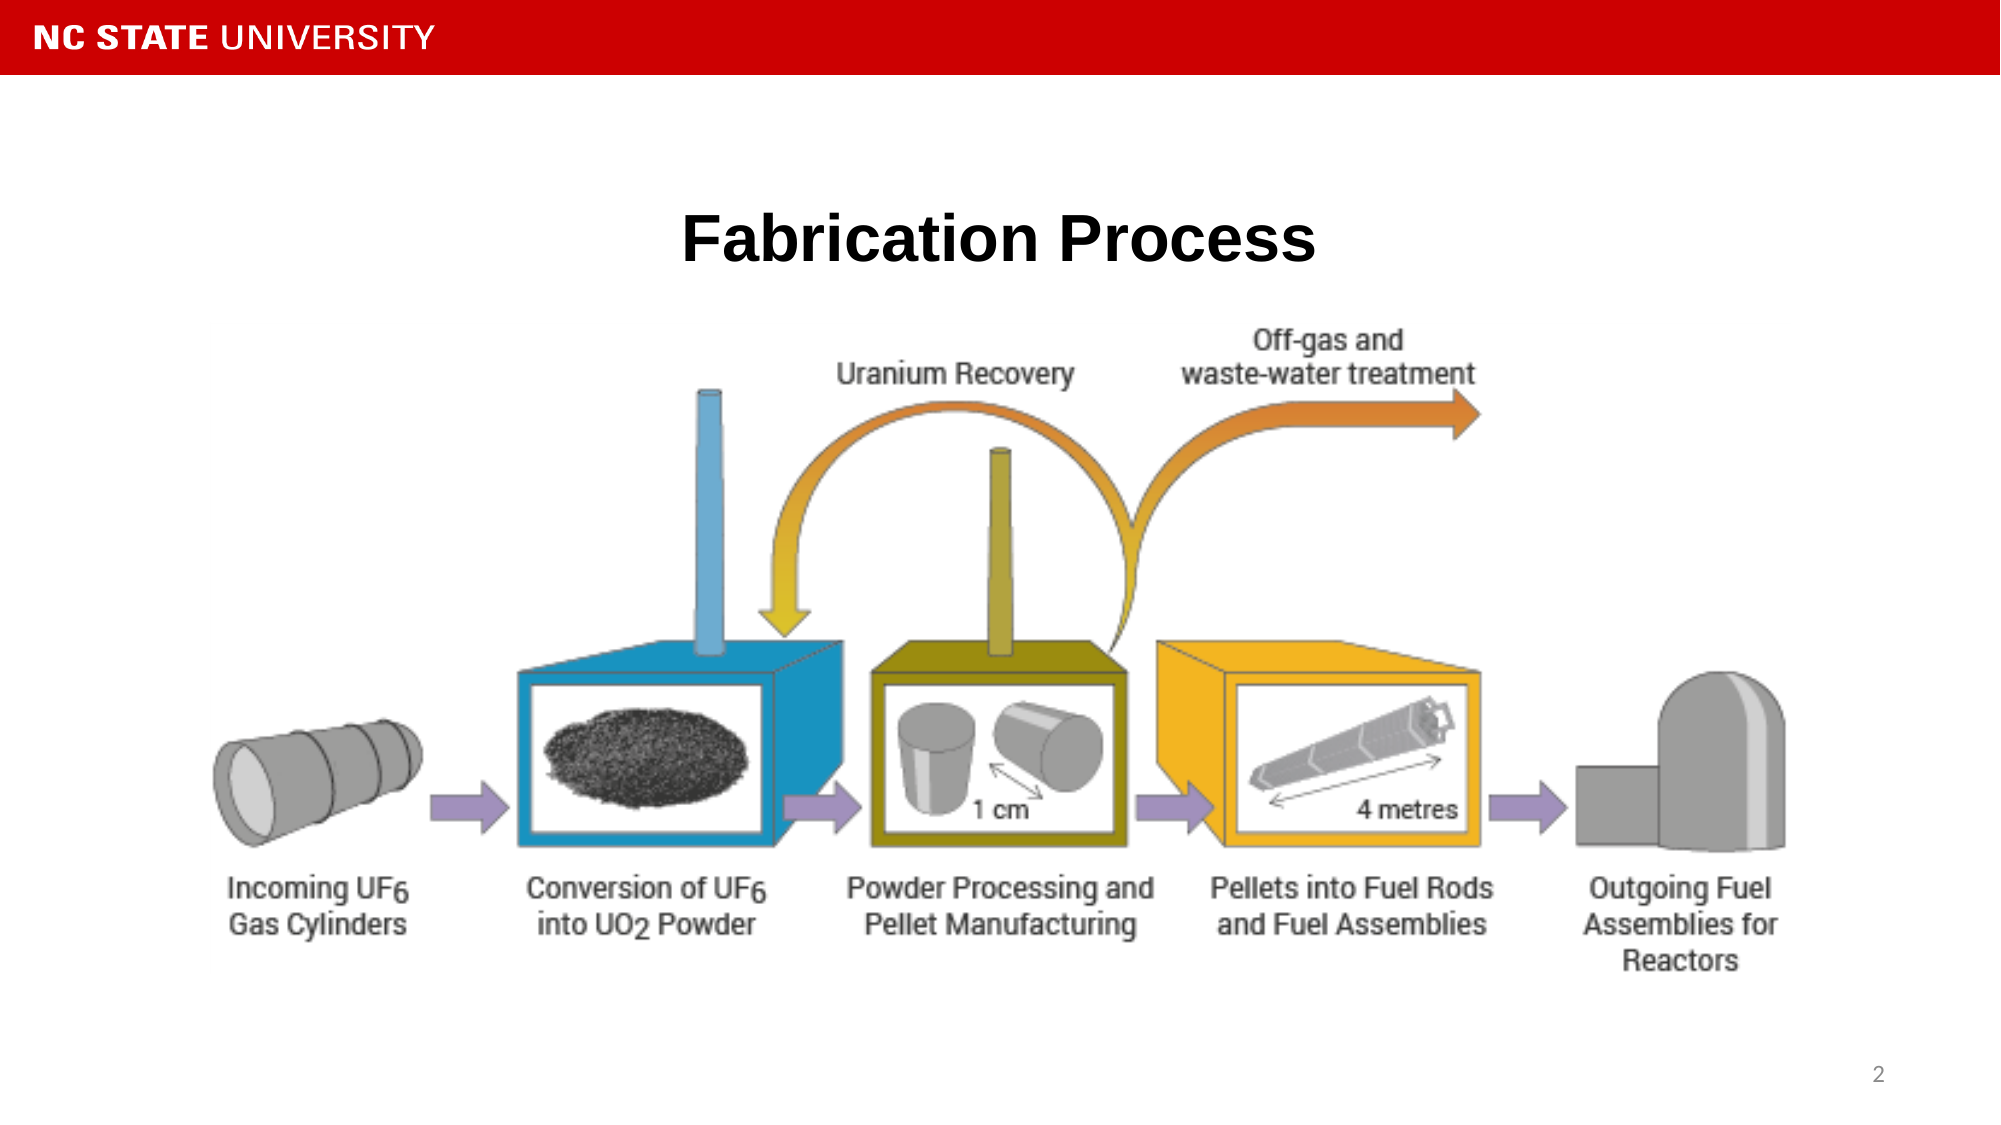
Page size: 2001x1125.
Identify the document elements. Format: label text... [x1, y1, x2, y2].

title Fabrication Process [99, 147, 1900, 323]
slide_number 2 [1433, 1042, 1900, 1103]
picture [208, 322, 1792, 975]
picture [0, 0, 2000, 75]
